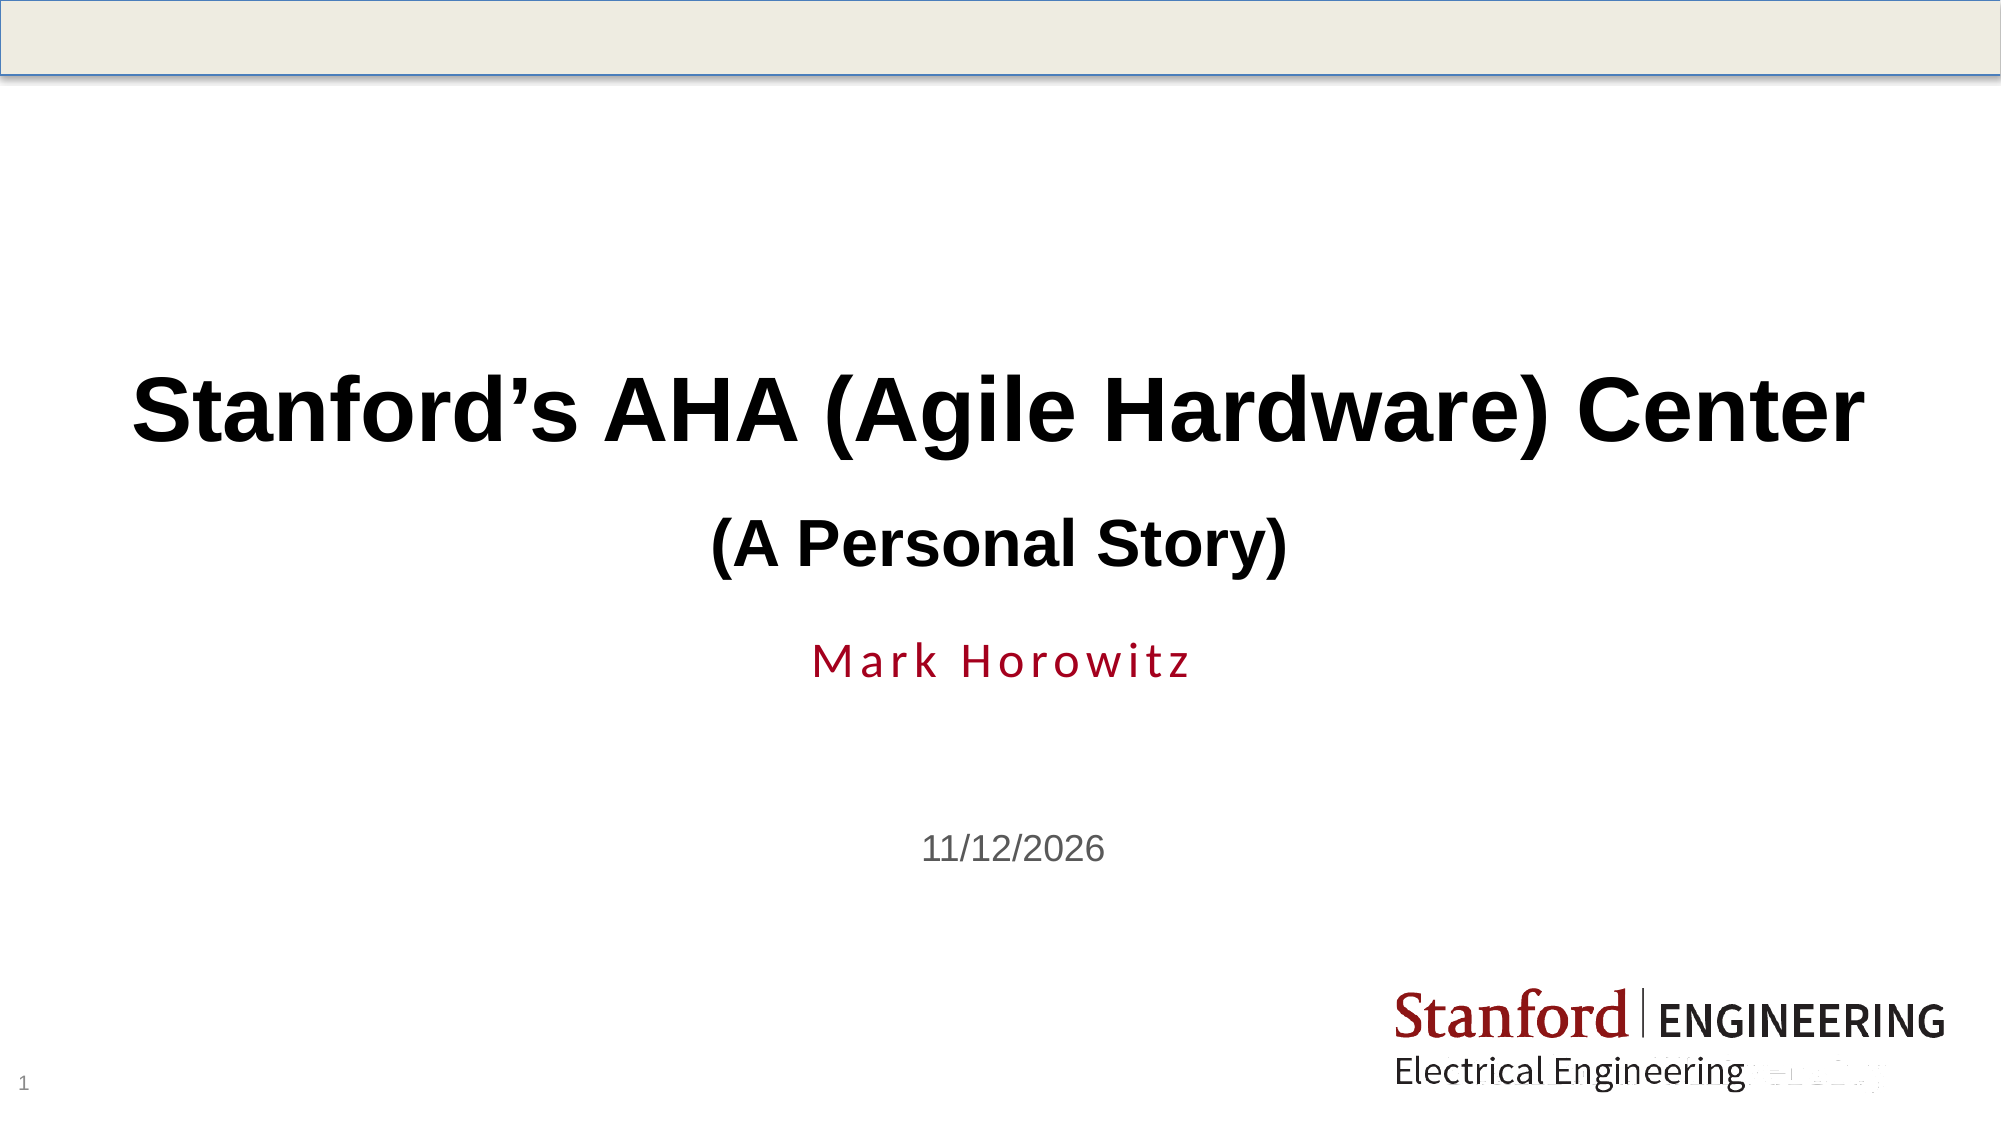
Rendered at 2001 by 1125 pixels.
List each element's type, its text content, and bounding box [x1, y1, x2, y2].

list 6/22/2018 [350, 823, 1676, 869]
slide_number 1 [3, 1052, 189, 1112]
picture [1393, 988, 1947, 1096]
title Stanford’s AHA (Agile Hardware) Center (A Personal Story) [99, 275, 1900, 499]
subtitle Mark Horowitz [99, 499, 1900, 659]
